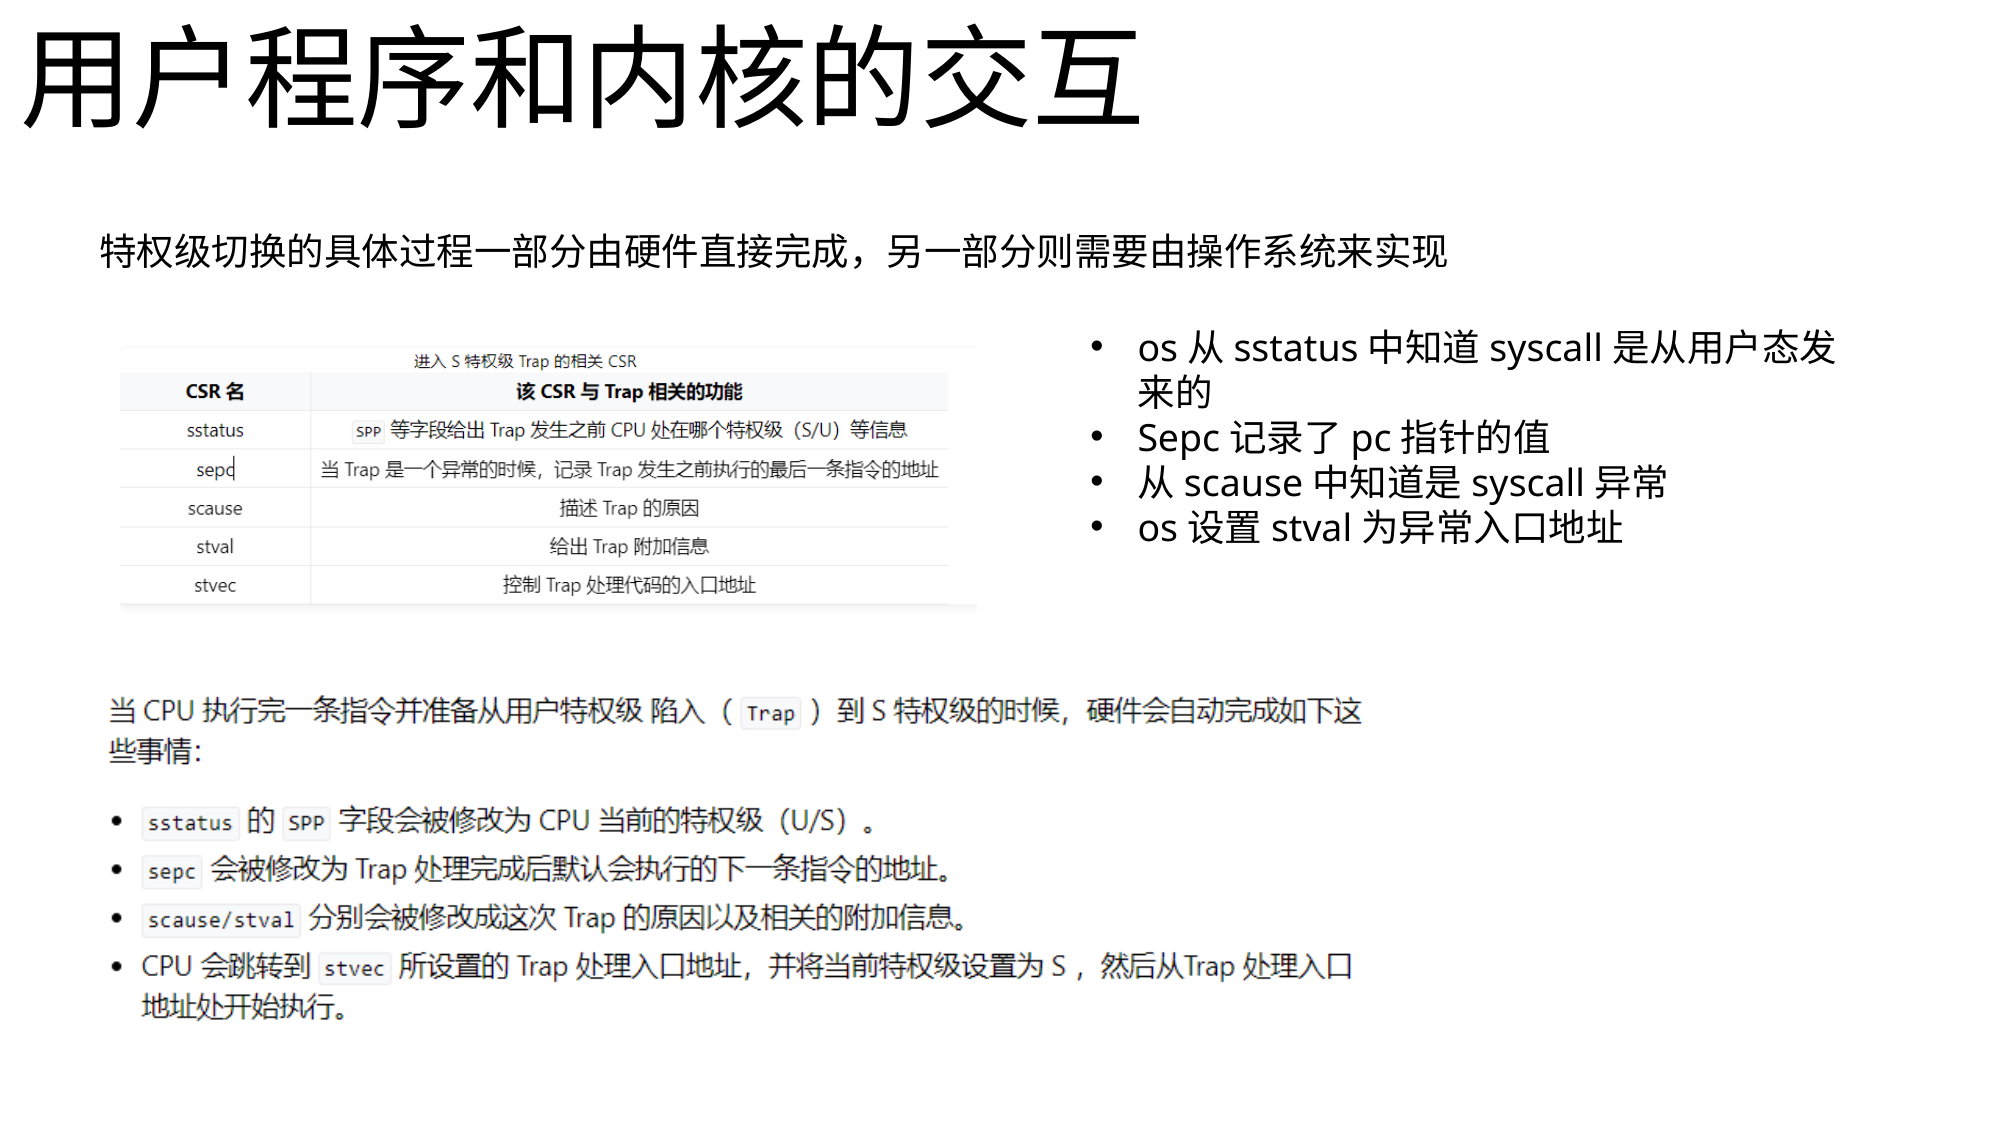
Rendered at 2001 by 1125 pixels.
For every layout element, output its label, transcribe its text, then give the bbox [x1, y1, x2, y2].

text_box 特权级切换的具体过程一部分由硬件直接完成，另一部分则需要由操作系统来实现 [84, 220, 1721, 281]
picture [120, 335, 977, 612]
text_box 用户程序和内核的交互 [5, 0, 1161, 150]
picture [84, 680, 1388, 1048]
text_box os从sstatus中知道syscall是从用户态发来的 Sepc记录了pc指针的值 从scause中知道是syscall异常 os设置stval为异常入口地址 [1075, 316, 1887, 601]
